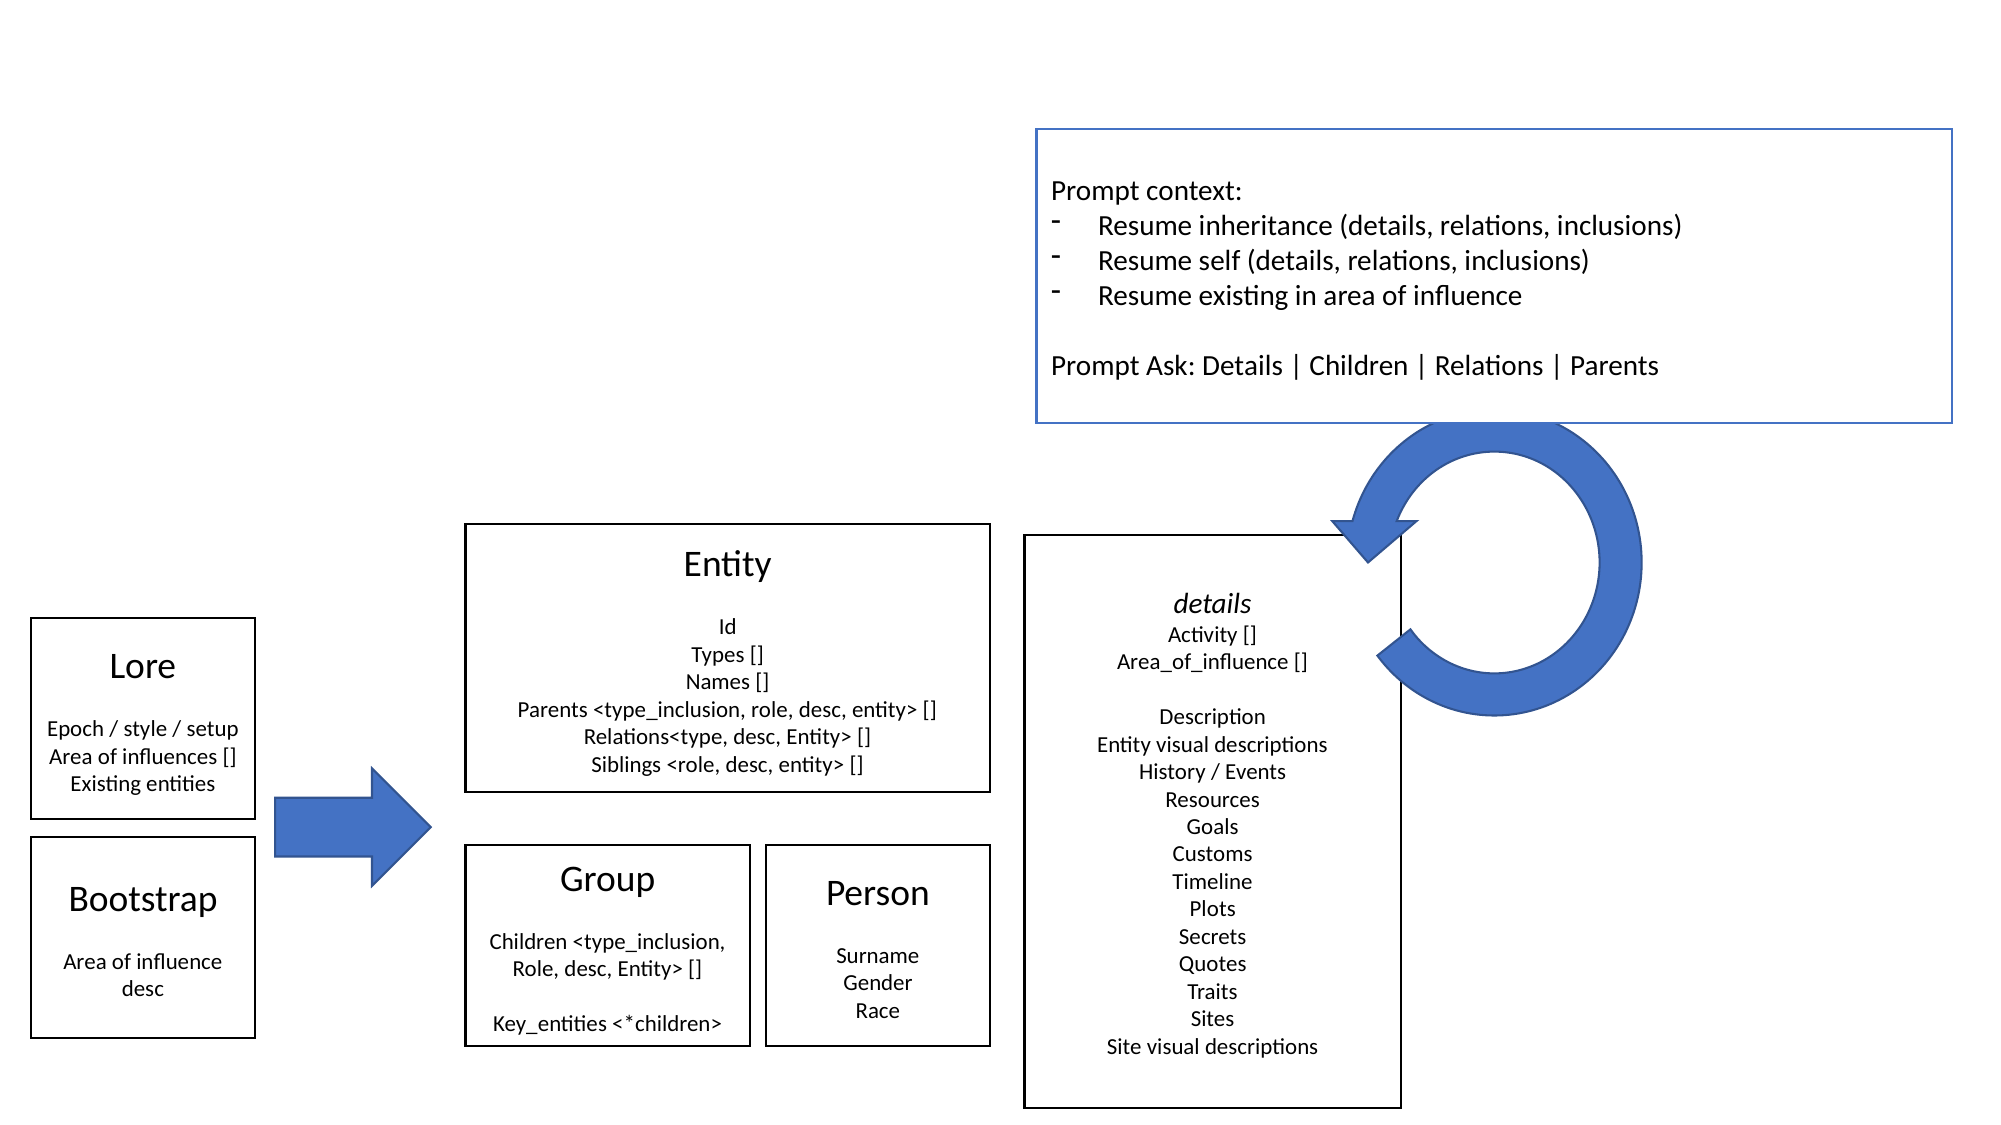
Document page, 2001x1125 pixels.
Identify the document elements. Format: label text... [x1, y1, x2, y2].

text_box [274, 765, 433, 889]
text_box Lore Epoch / style / setup Area of influences [] Existing entities [30, 617, 256, 820]
text_box Bootstrap Area of influence desc [30, 836, 256, 1039]
text_box Person Surname Gender Race [765, 844, 991, 1047]
text_box details Activity [] Area_of_influence [] Description Entity visual descriptions History / Events Resources Goals Customs Timeline Plots Secrets Quotes Traits Sites Site visual descriptions [1023, 534, 1402, 1109]
text_box [1330, 424, 1643, 717]
text_box Prompt context: Resume inheritance (details, relations, inclusions) Resume self (details, relations, inclusions) Resume existing in area of influence Prompt Ask: Details | Children | Relations | Parents [1035, 128, 1953, 424]
text_box Entity Id Types [] Names [] Parents <type_inclusion, role, desc, entity> [] Relations<type, desc, Entity> [] Siblings <role, desc, entity> [] [464, 523, 991, 793]
text_box Group Children <type_inclusion, Role, desc, Entity> [] Key_entities <*children> [464, 844, 751, 1047]
